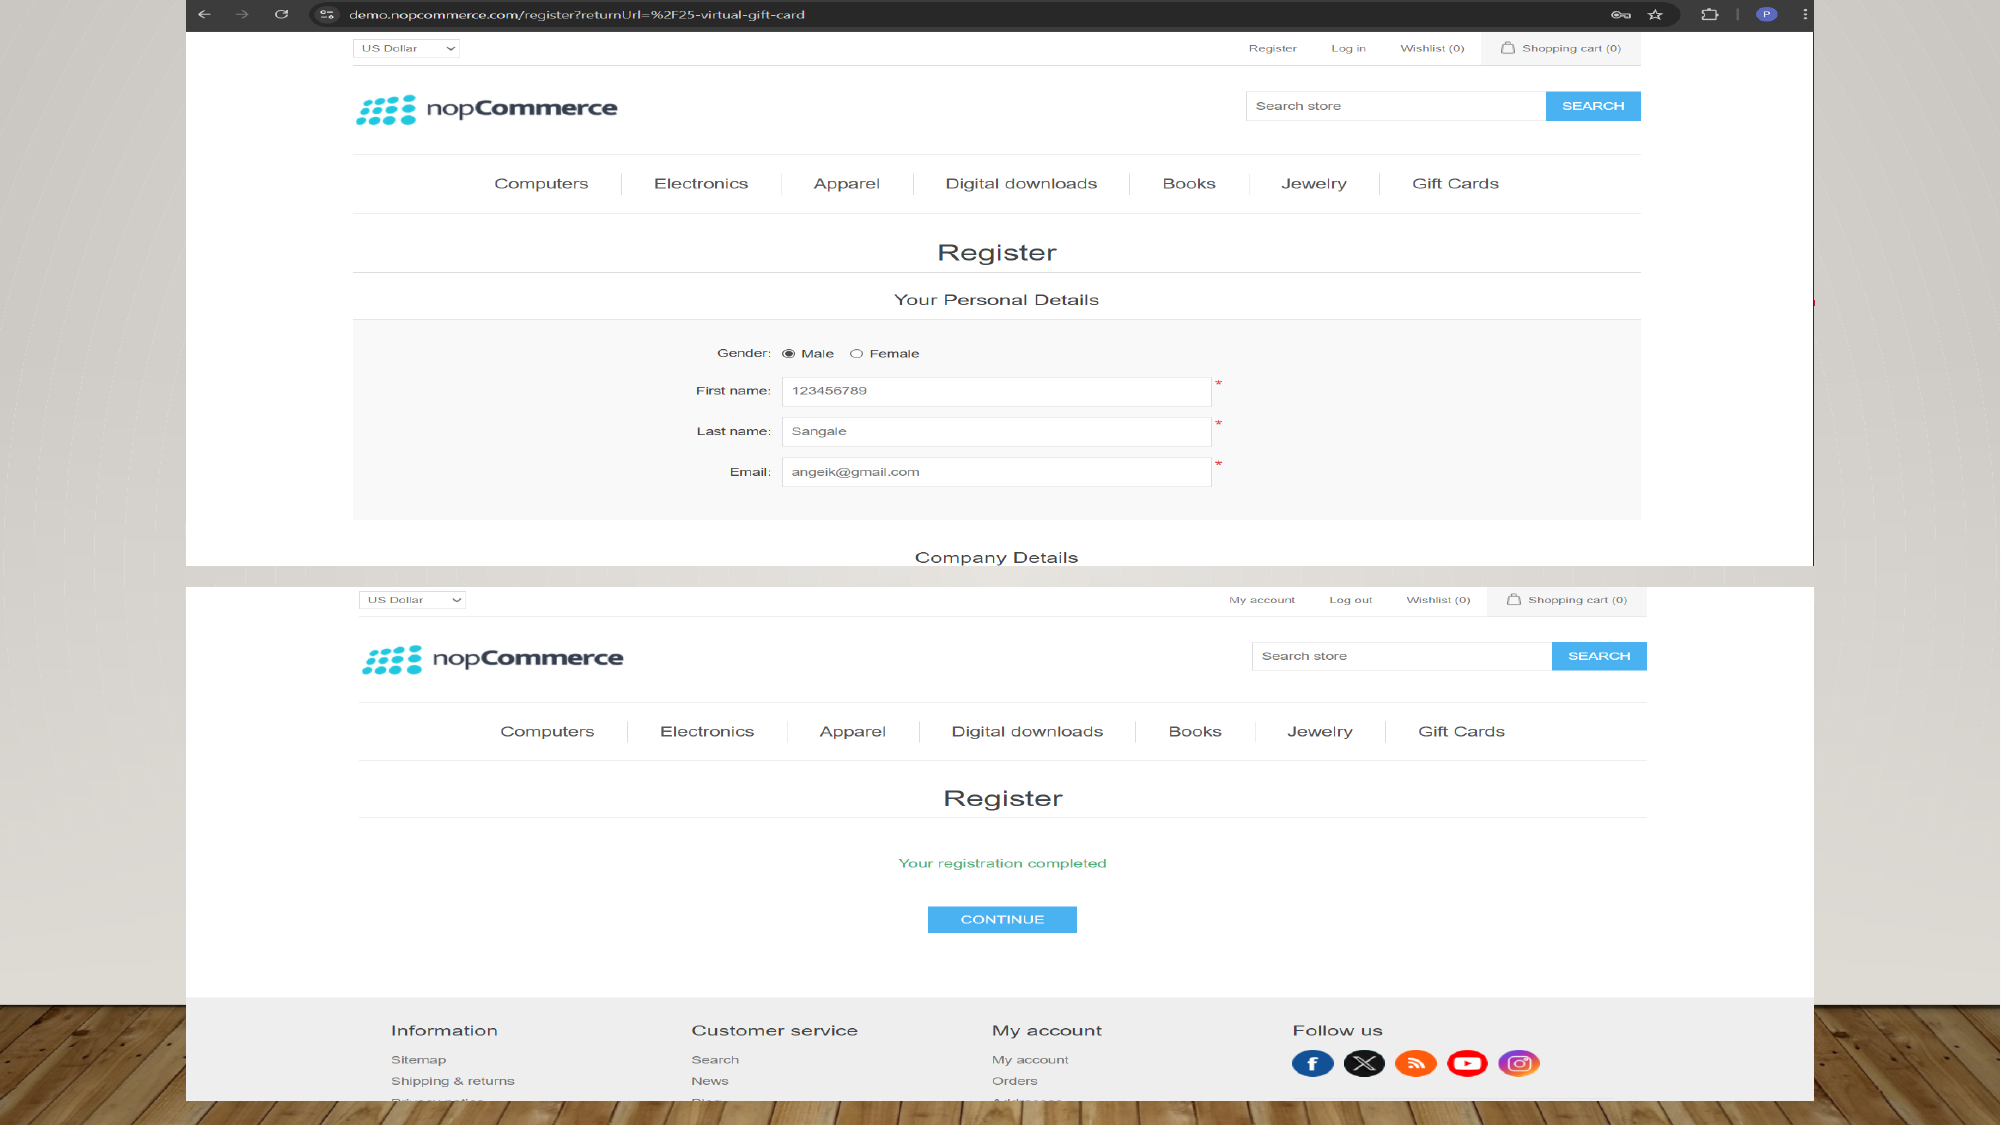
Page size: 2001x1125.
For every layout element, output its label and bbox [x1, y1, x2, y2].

picture [0, 586, 2000, 1125]
list [186, 0, 1814, 567]
